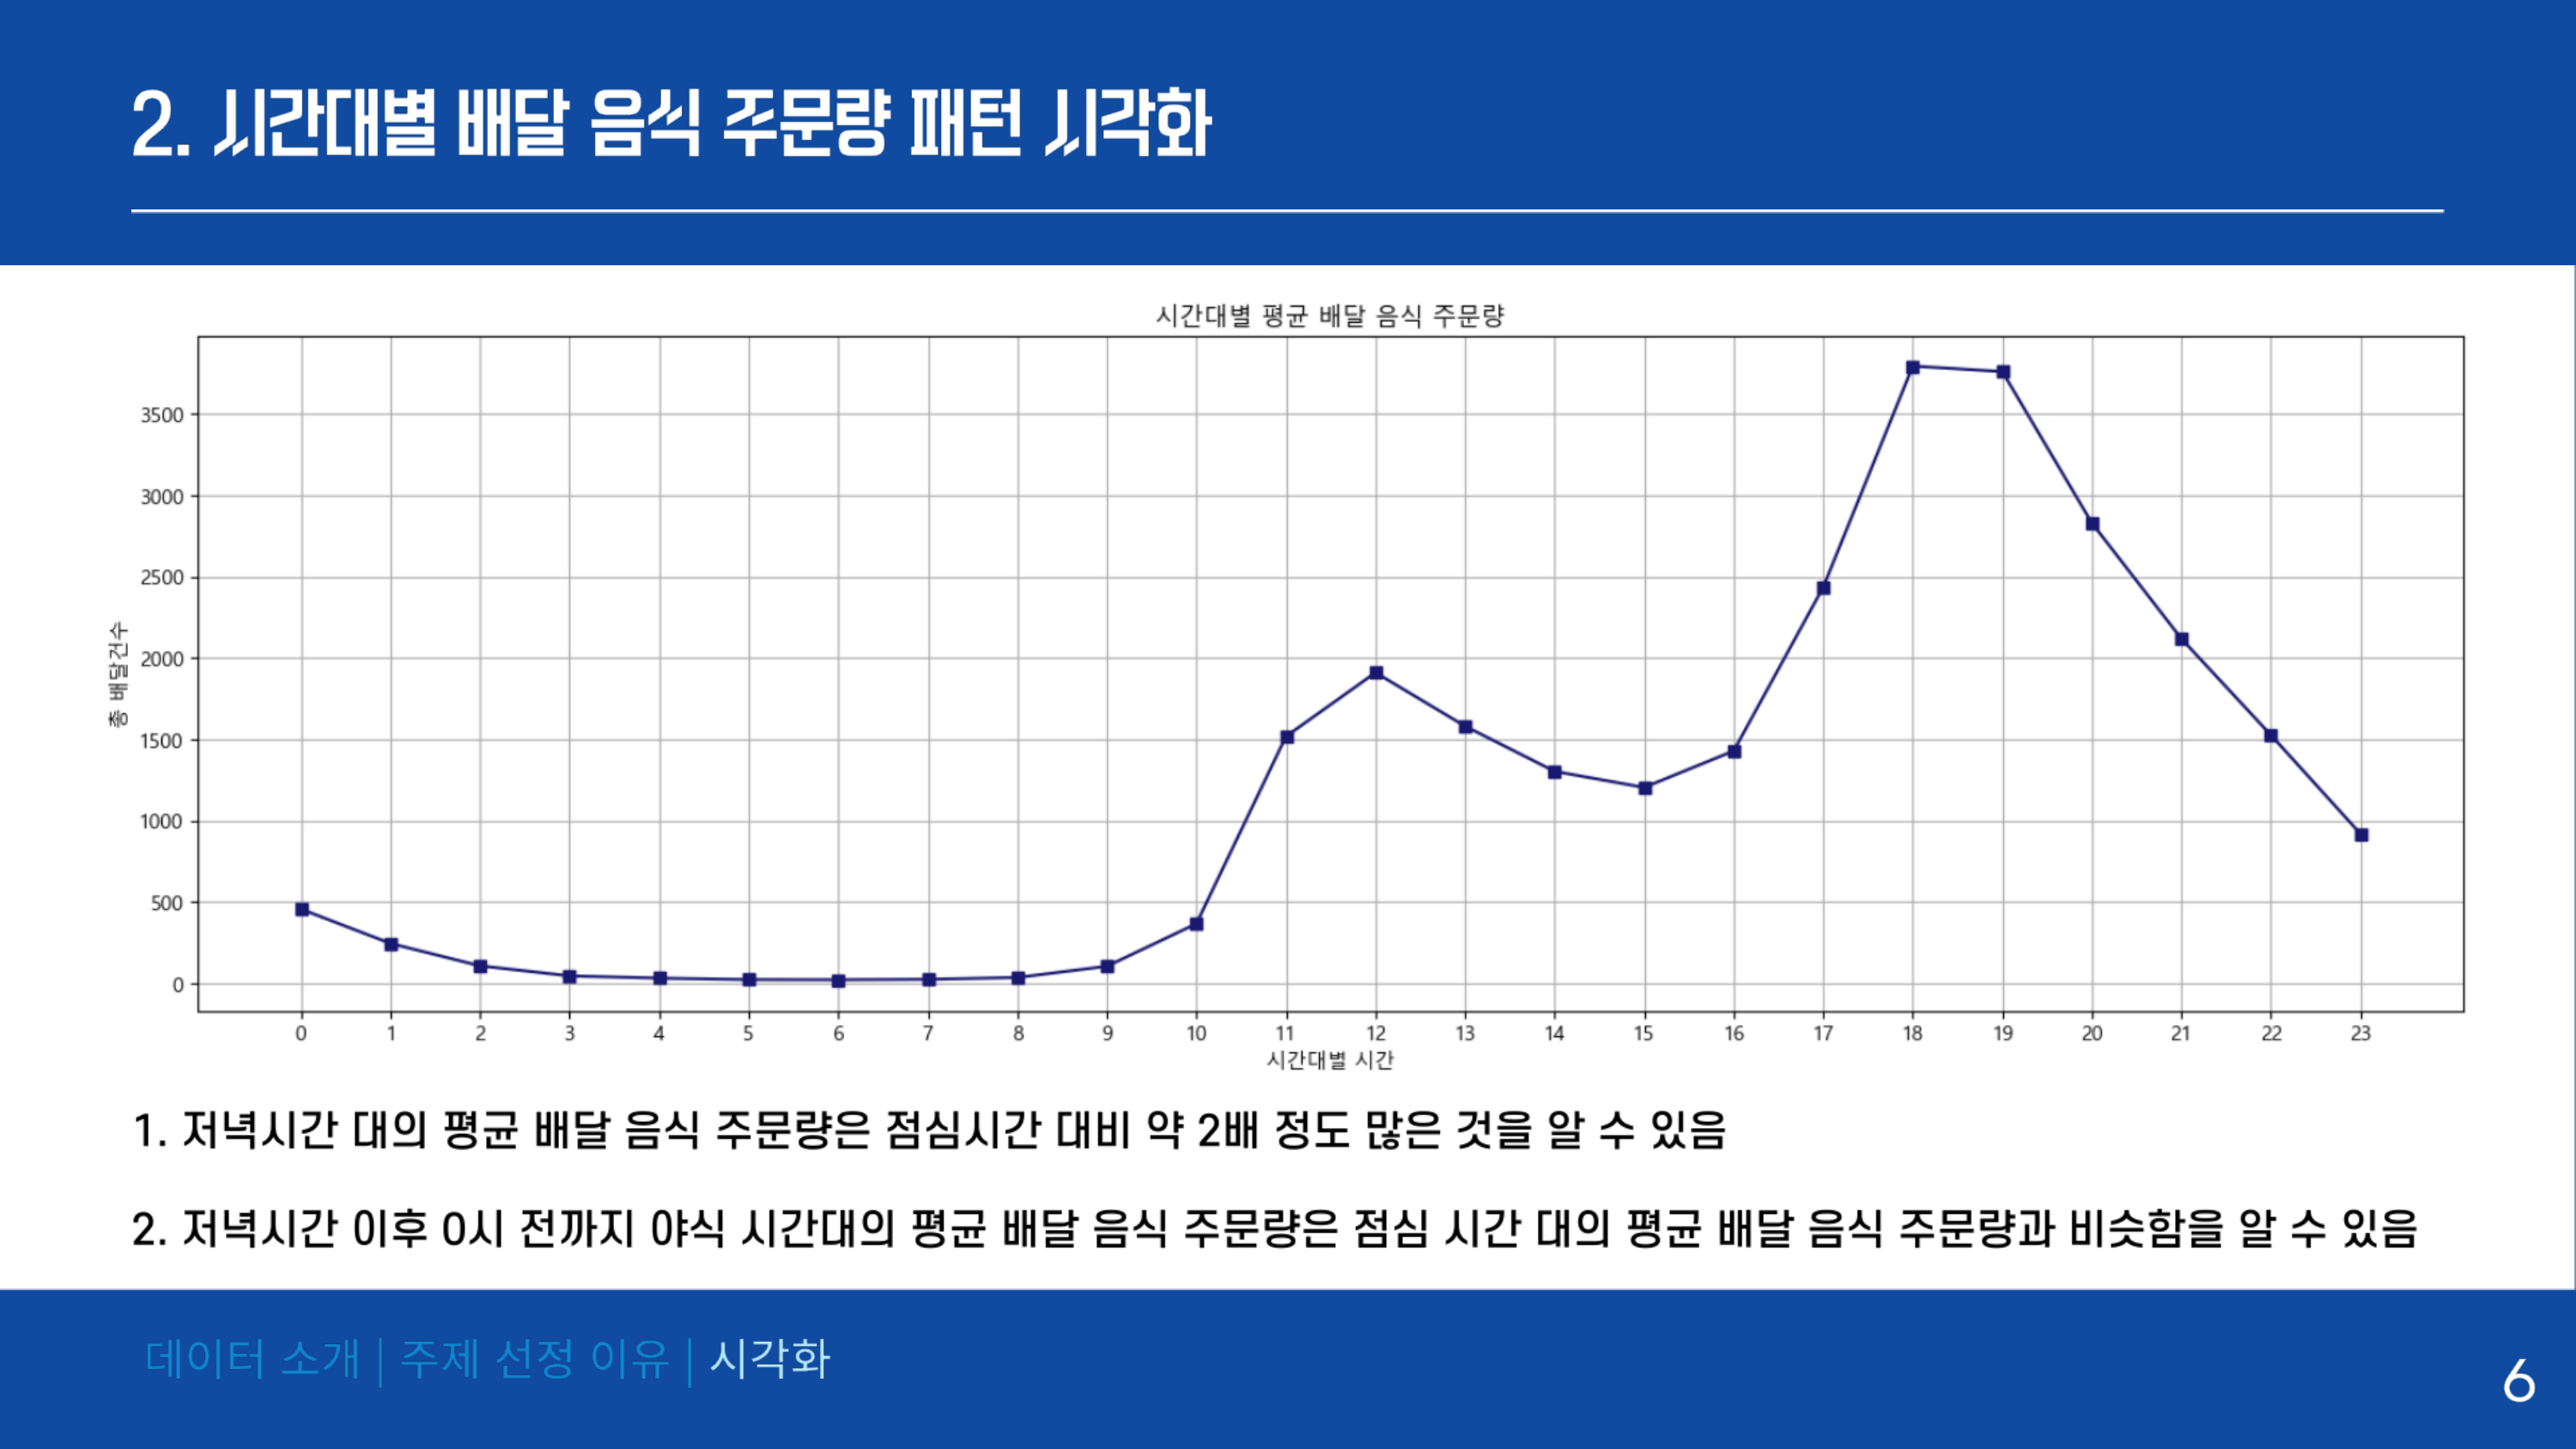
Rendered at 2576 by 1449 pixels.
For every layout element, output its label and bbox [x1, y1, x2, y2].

picture [2350, 1325, 2576, 1449]
text_box [97, 291, 2479, 1087]
picture [108, 52, 1282, 228]
text_box [0, 265, 2576, 1290]
picture [102, 1304, 891, 1440]
picture [118, 1082, 2463, 1296]
text_box [1287, 209, 2445, 214]
